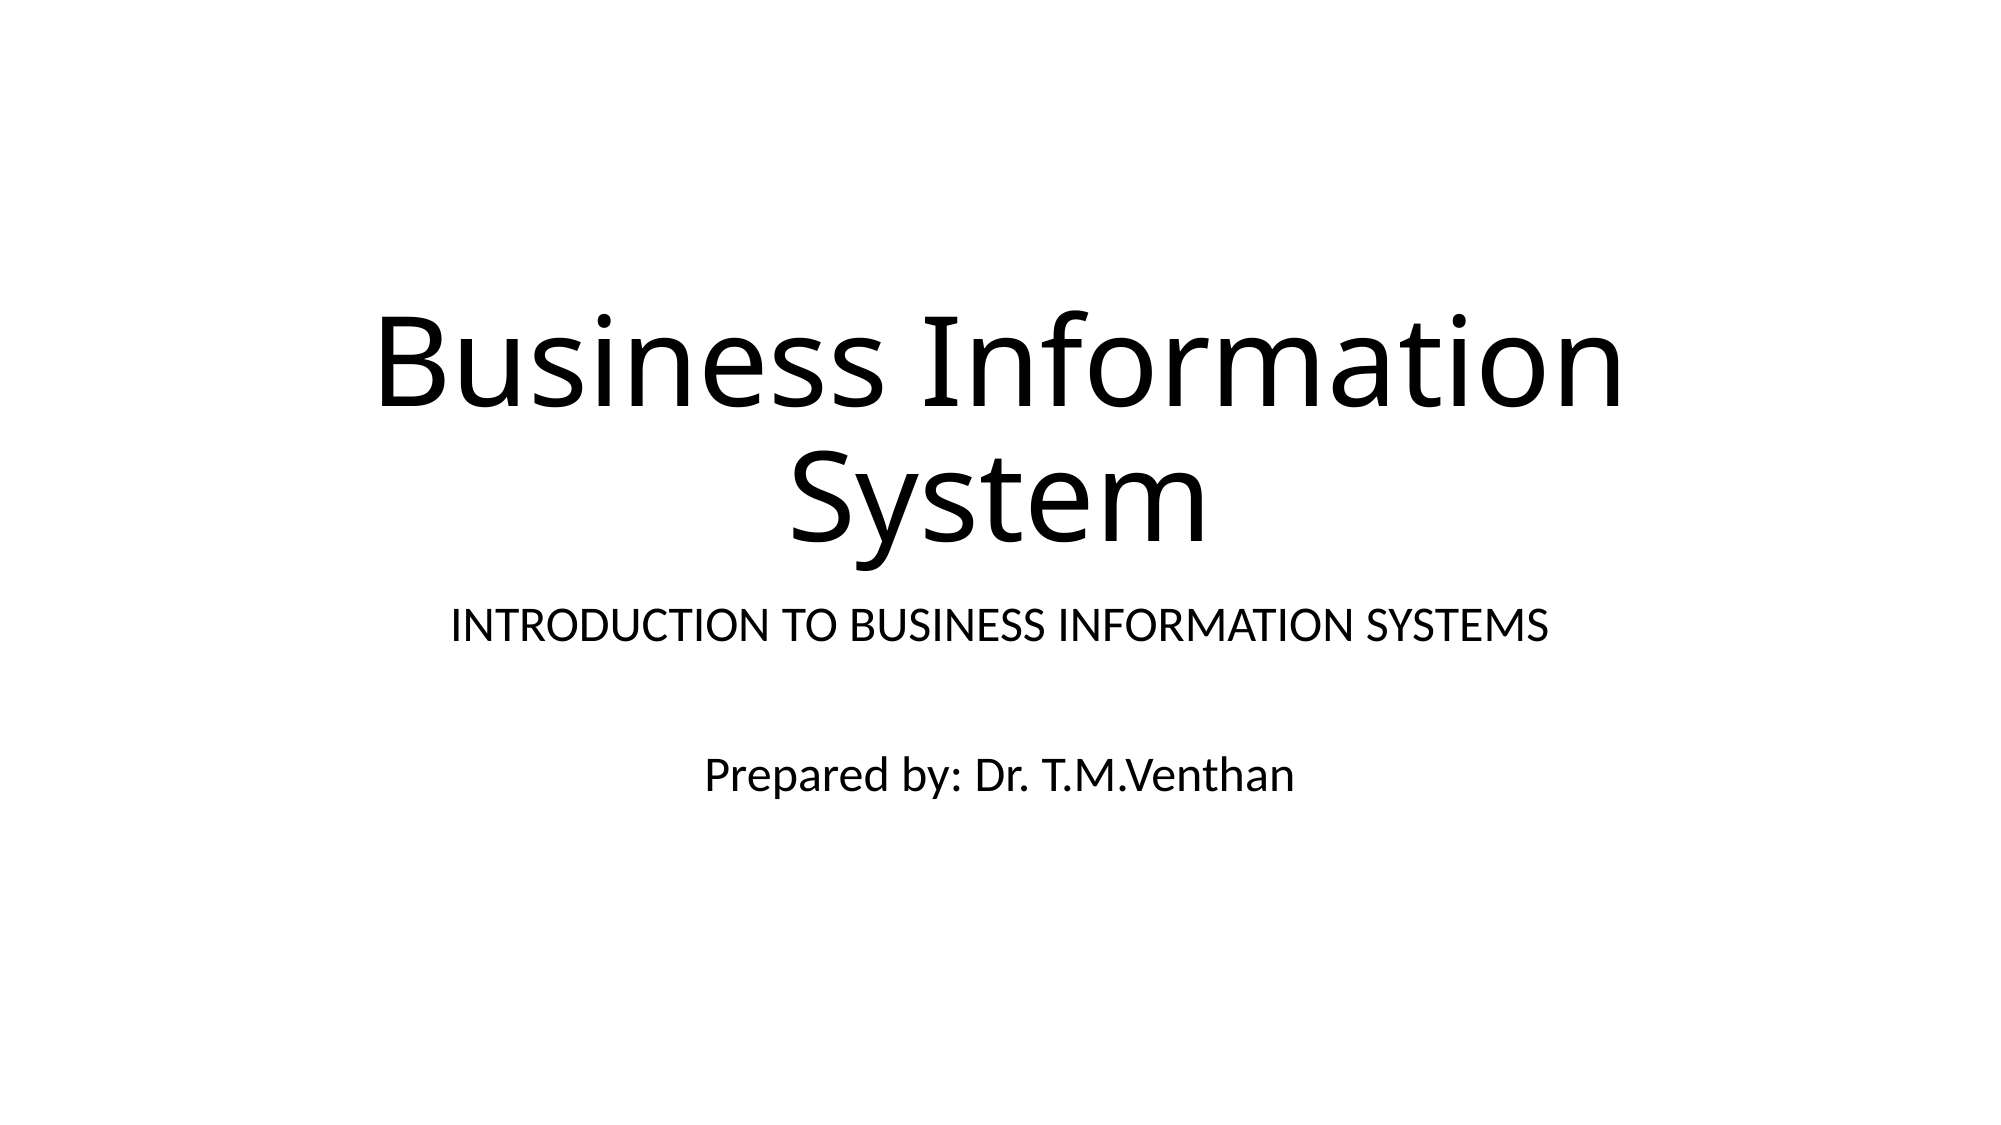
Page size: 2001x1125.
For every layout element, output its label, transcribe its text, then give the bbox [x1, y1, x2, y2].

subtitle INTRODUCTION TO BUSINESS INFORMATION SYSTEMS Prepared by: Dr. T.M.Venthan [249, 590, 1750, 863]
title Business Information System [249, 184, 1750, 576]
